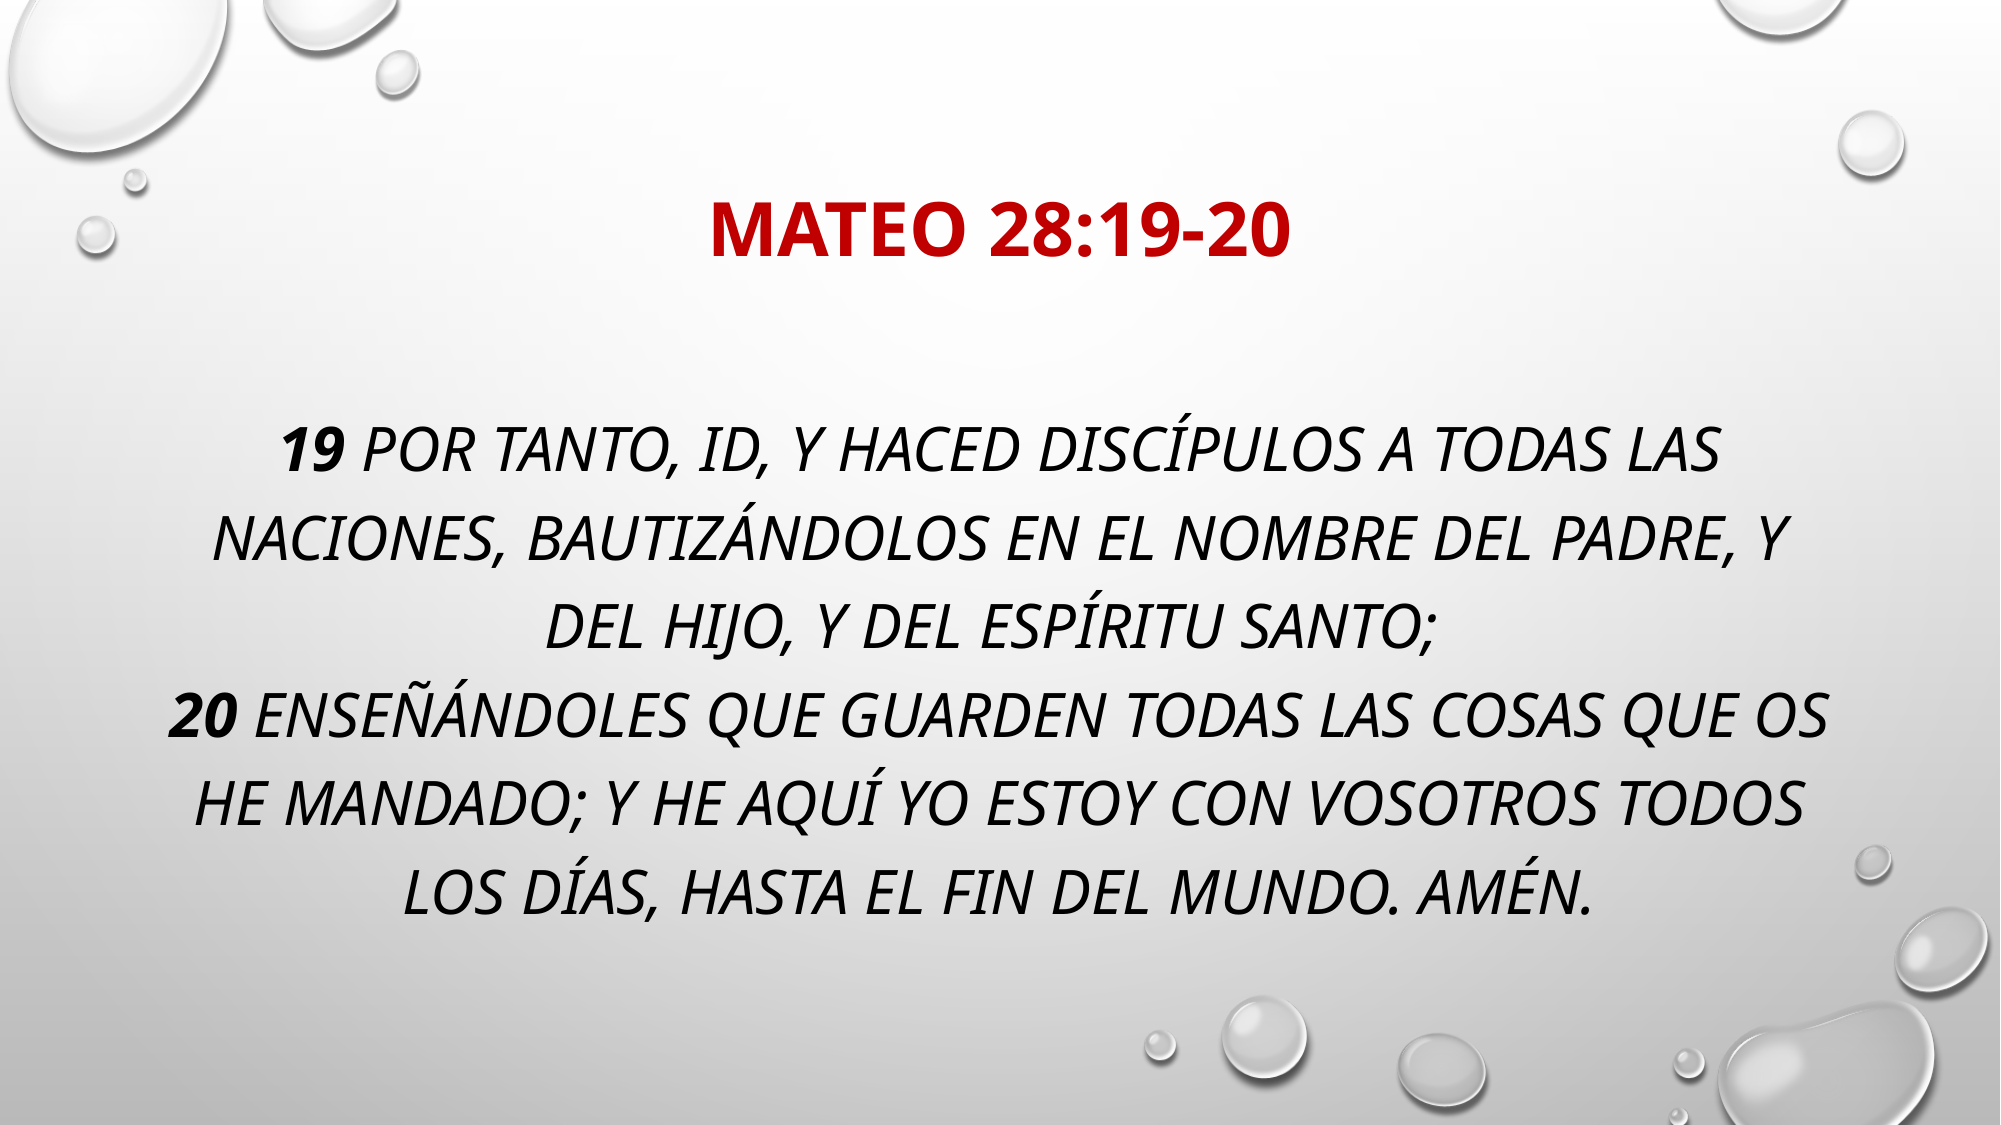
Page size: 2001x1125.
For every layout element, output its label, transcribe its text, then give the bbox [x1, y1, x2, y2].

list 19 Por tanto, id, y haced discípulos a todas las naciones, bautizándolos en el nombre del Padre, y del Hijo, y del Espíritu Santo; 20 enseñándoles que guarden todas las cosas que os he mandado; y he aquí yo estoy con vosotros todos los días, hasta el fin del mundo. Amén. [149, 388, 1850, 950]
title Mateo 28:19-20 [149, 101, 1851, 364]
picture [0, 0, 2000, 1125]
